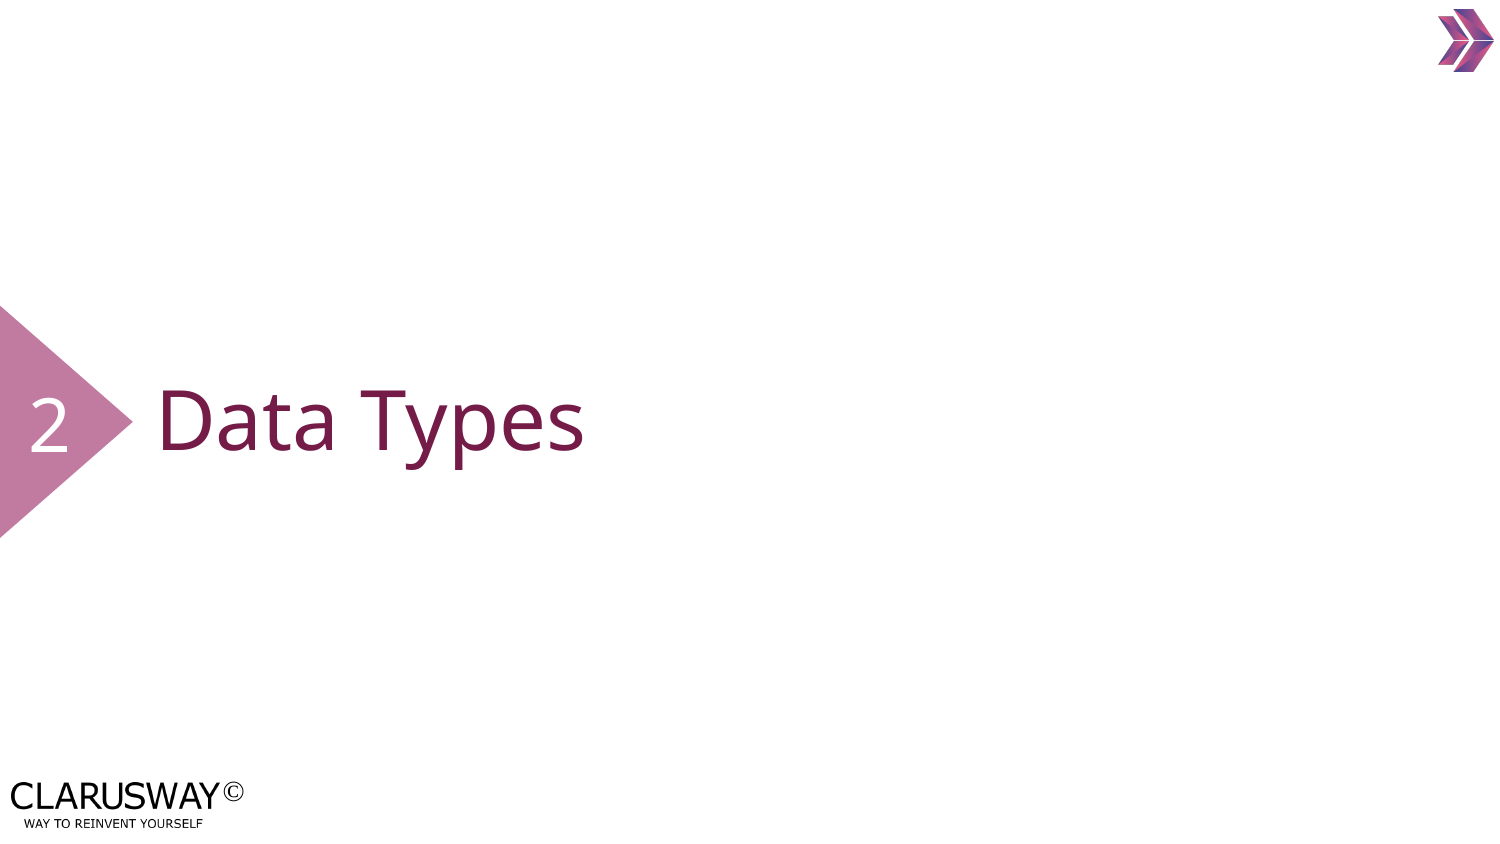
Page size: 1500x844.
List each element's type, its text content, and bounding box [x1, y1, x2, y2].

picture [11, 782, 220, 828]
text_box 2 [0, 306, 100, 540]
title Data Types [155, 331, 1042, 467]
picture [1438, 9, 1494, 72]
